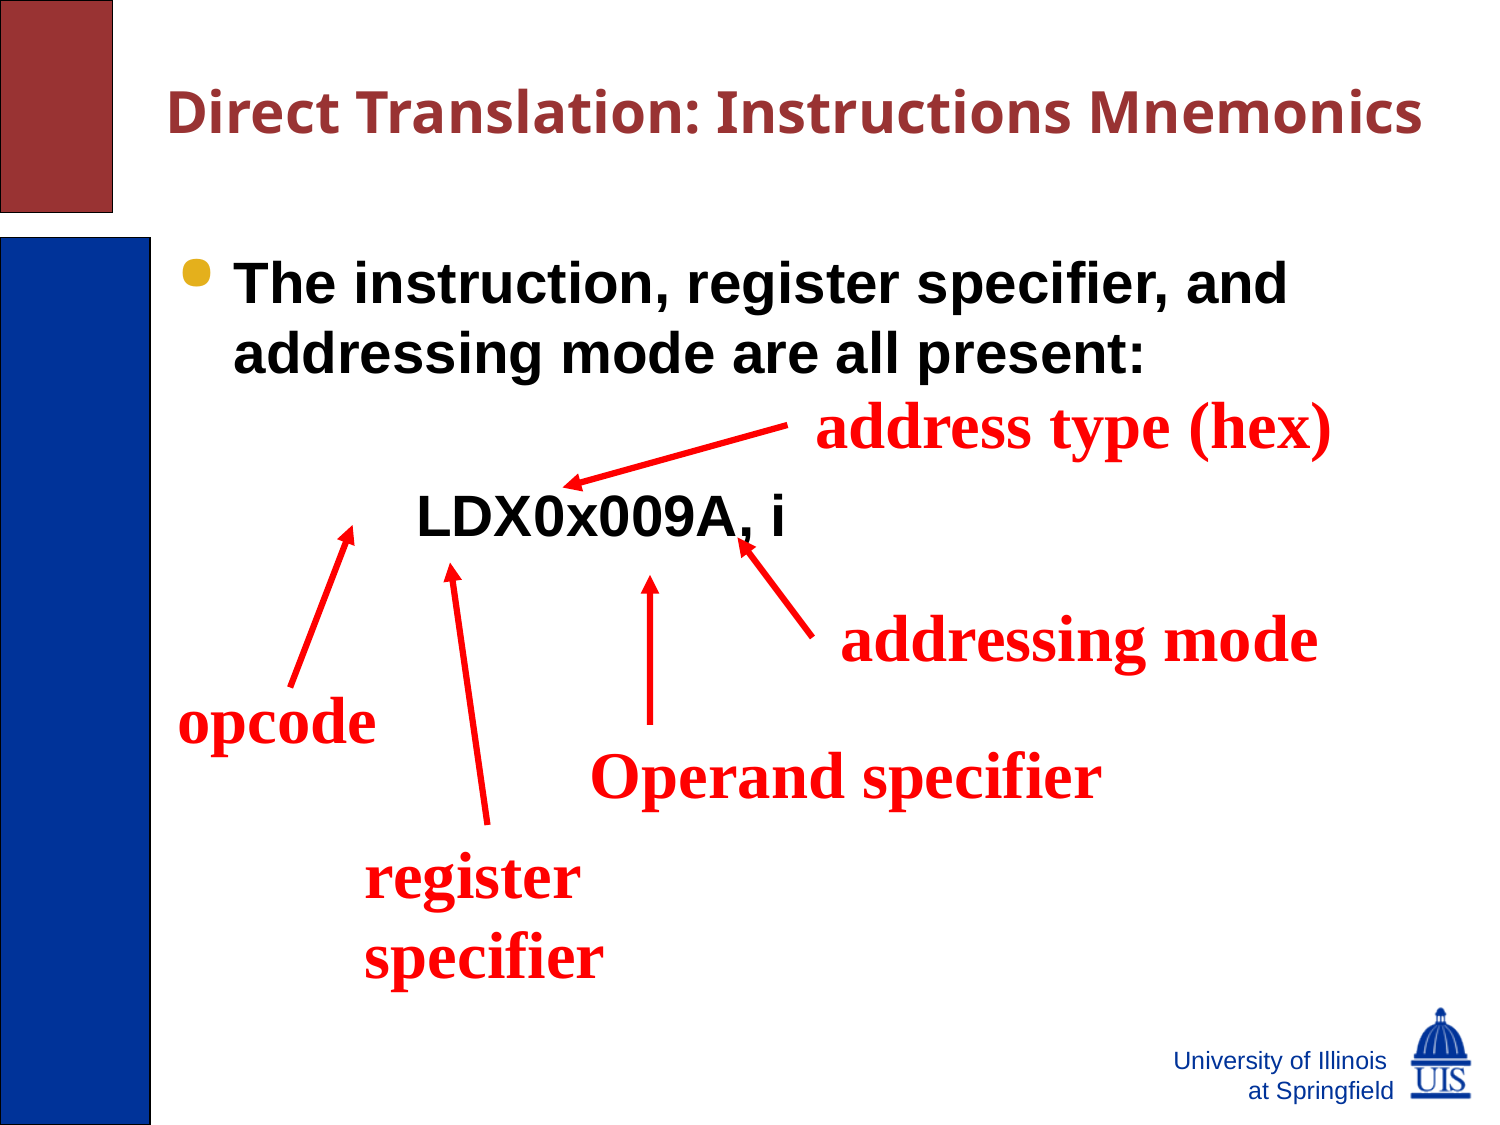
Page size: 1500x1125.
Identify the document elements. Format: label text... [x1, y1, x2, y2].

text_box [562, 374, 1349, 488]
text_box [349, 562, 622, 1001]
list The instruction, register specifier, and addressing mode are all present: LDX 0x009A, i [162, 237, 1425, 1005]
title Direct Translation: Instructions Mnemonics [150, 45, 1463, 175]
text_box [737, 537, 1336, 683]
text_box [574, 574, 1119, 821]
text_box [162, 524, 393, 766]
picture [1409, 1006, 1473, 1102]
